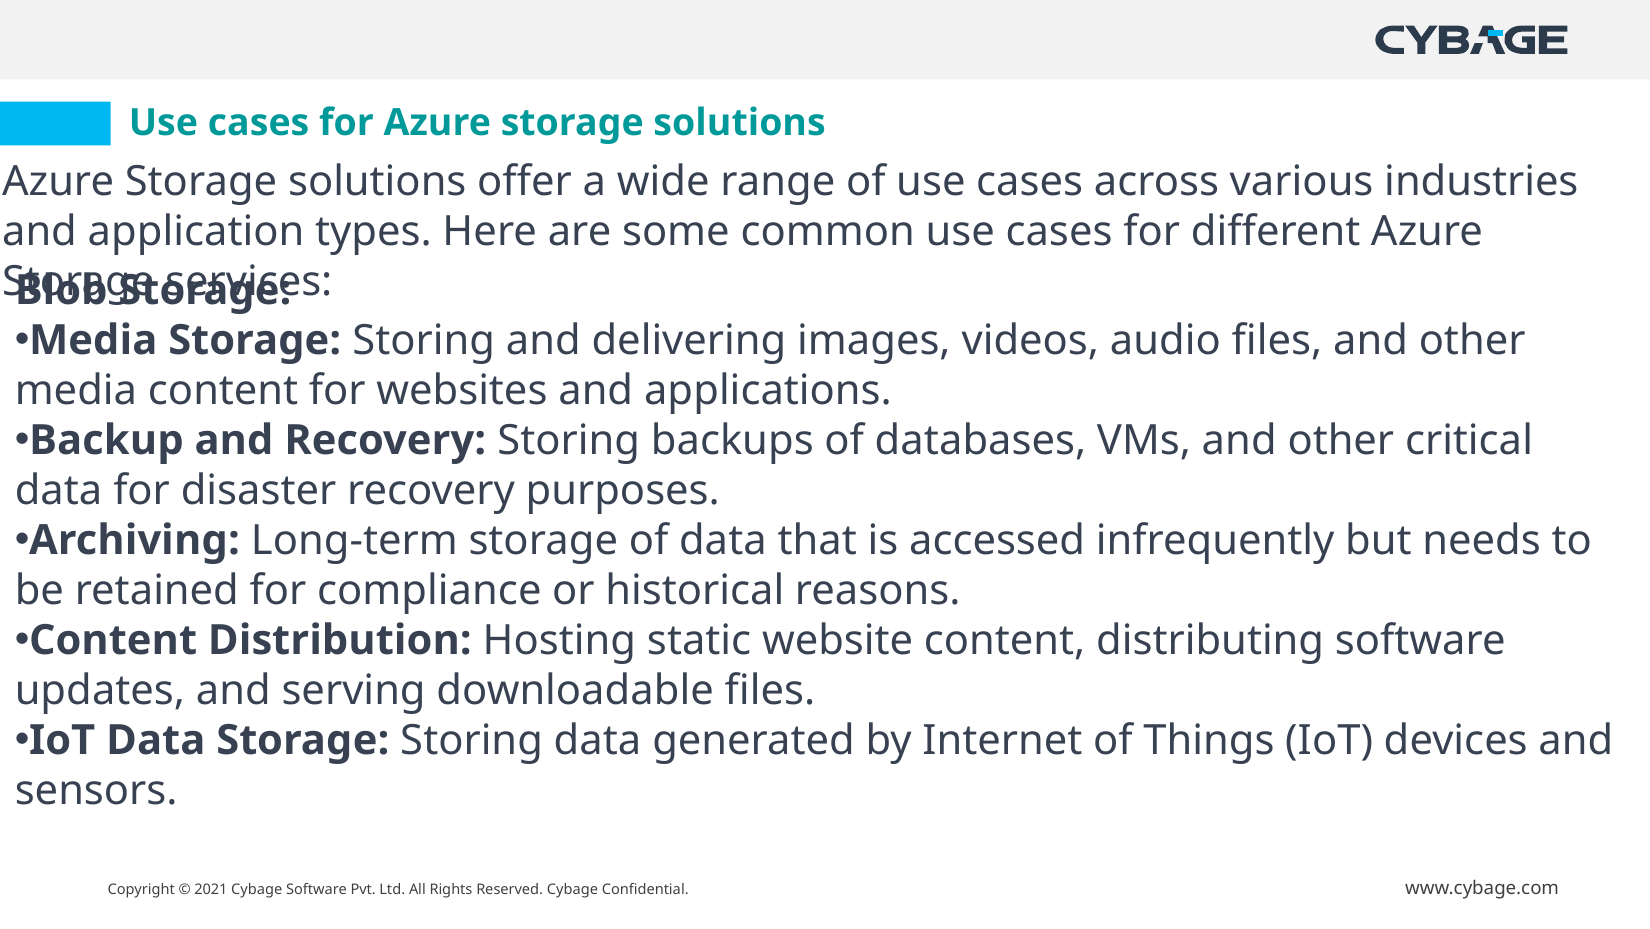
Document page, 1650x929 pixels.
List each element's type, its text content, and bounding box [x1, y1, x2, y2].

text_box Blob Storage: Media Storage: Storing and delivering images, videos, audio files, and other media content for websites and applications. Backup and Recovery: Storing backups of databases, VMs, and other critical data for disaster recovery purposes. Archiving: Long-term storage of data that is accessed infrequently but needs to be retained for compliance or historical reasons. Content Distribution: Hosting static website content, distributing software updates, and serving downloadable files. IoT Data Storage: Storing data generated by Internet of Things (IoT) devices and sensors. [0, 255, 1638, 821]
text_box Azure Storage solutions offer a wide range of use cases across various industries and application types. Here are some common use cases for different Azure Storage services: [0, 146, 1650, 412]
title Use cases for Azure storage solutions [112, 89, 1598, 146]
